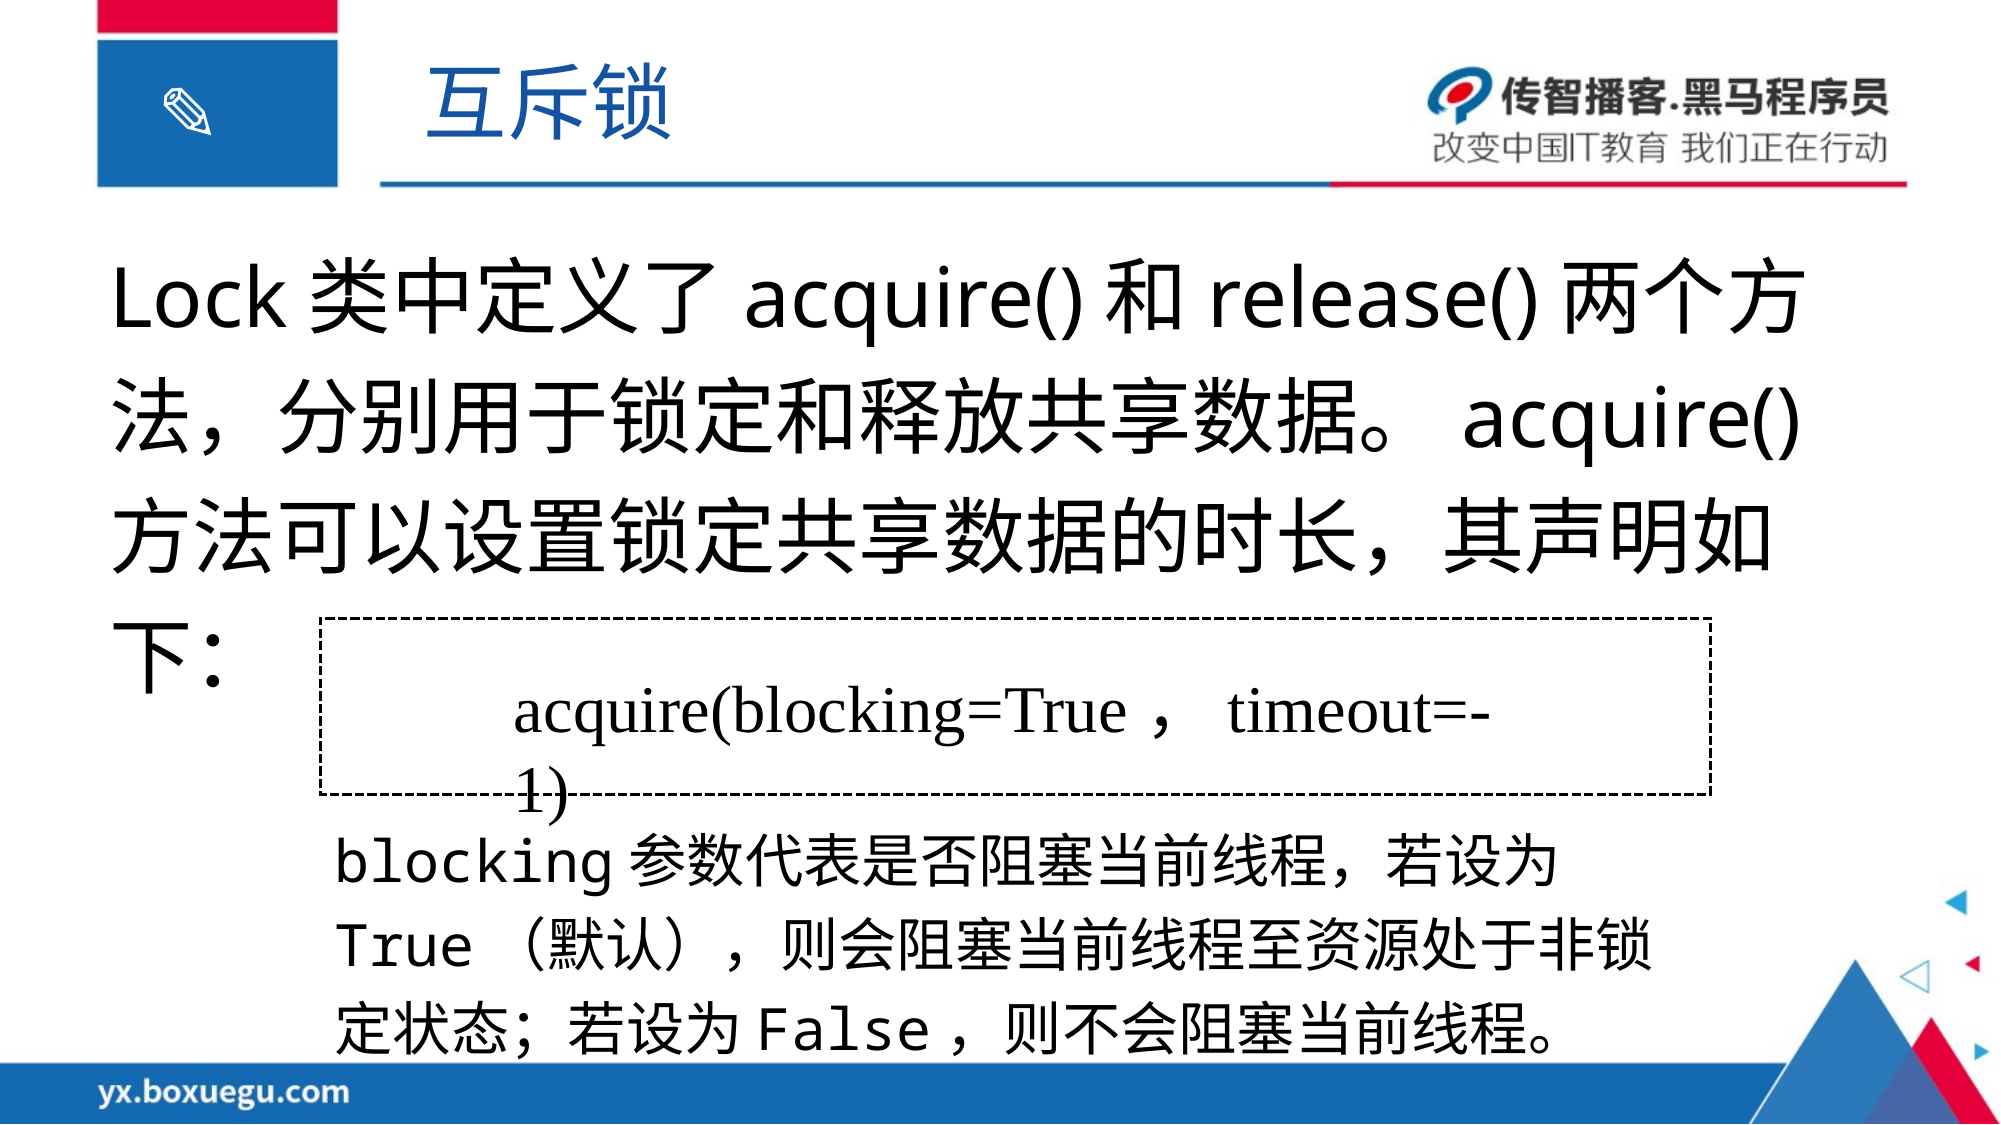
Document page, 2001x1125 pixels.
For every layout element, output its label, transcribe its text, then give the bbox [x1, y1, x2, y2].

text_box [320, 618, 1711, 795]
text_box blocking参数代表是否阻塞当前线程，若设为True（默认），则会阻塞当前线程至资源处于非锁定状态；若设为False，则不会阻塞当前线程。 [320, 802, 1711, 1070]
text_box acquire(blocking=True，timeout=-1) [499, 658, 1516, 802]
text_box Lock类中定义了acquire()和release()两个方法，分别用于锁定和释放共享数据。acquire()方法可以设置锁定共享数据的时长，其声明如下： [94, 216, 1906, 712]
picture [0, 0, 2000, 1124]
text_box 互斥锁 [409, 43, 1292, 158]
